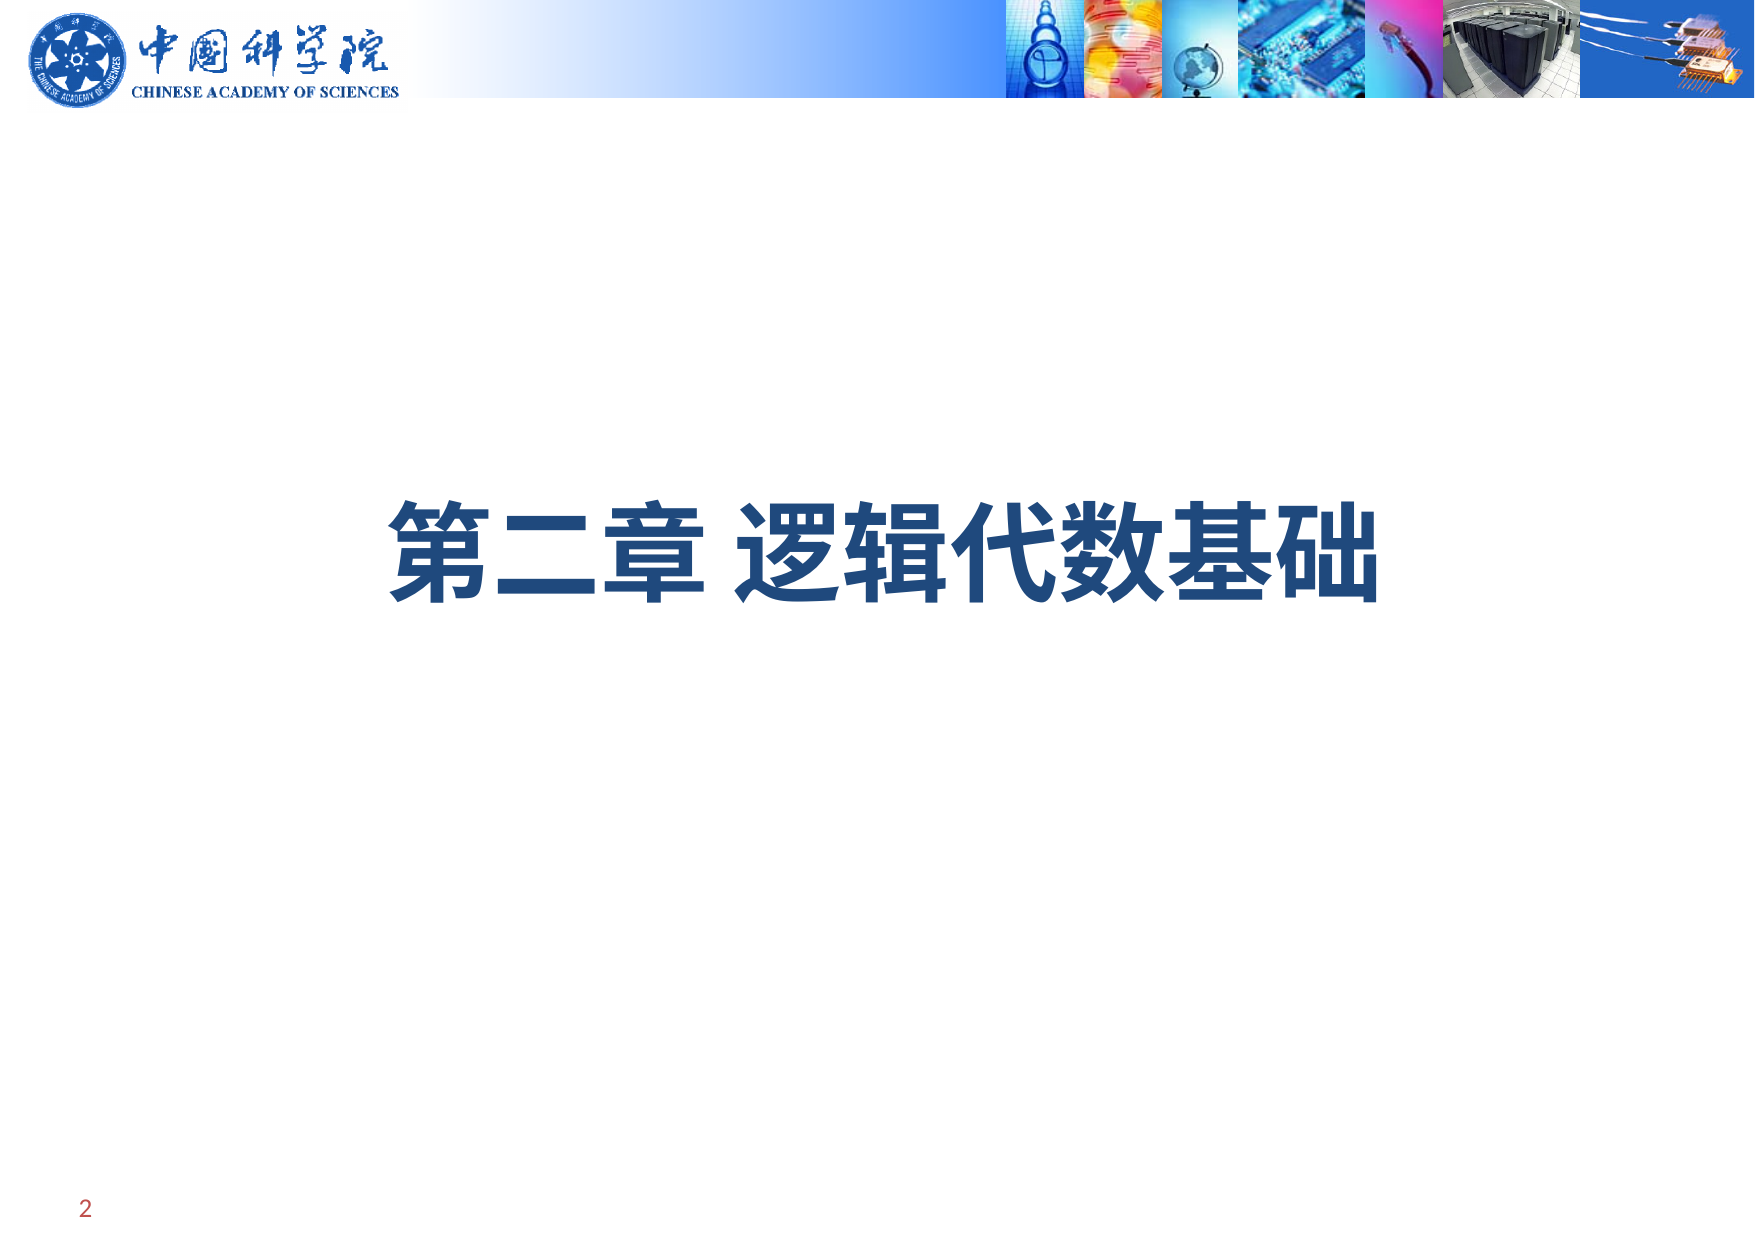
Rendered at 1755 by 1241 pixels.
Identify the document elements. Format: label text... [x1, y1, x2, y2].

picture [1006, 0, 1755, 98]
title 第二章 逻辑代数基础 [138, 476, 1630, 724]
picture [27, 11, 408, 113]
